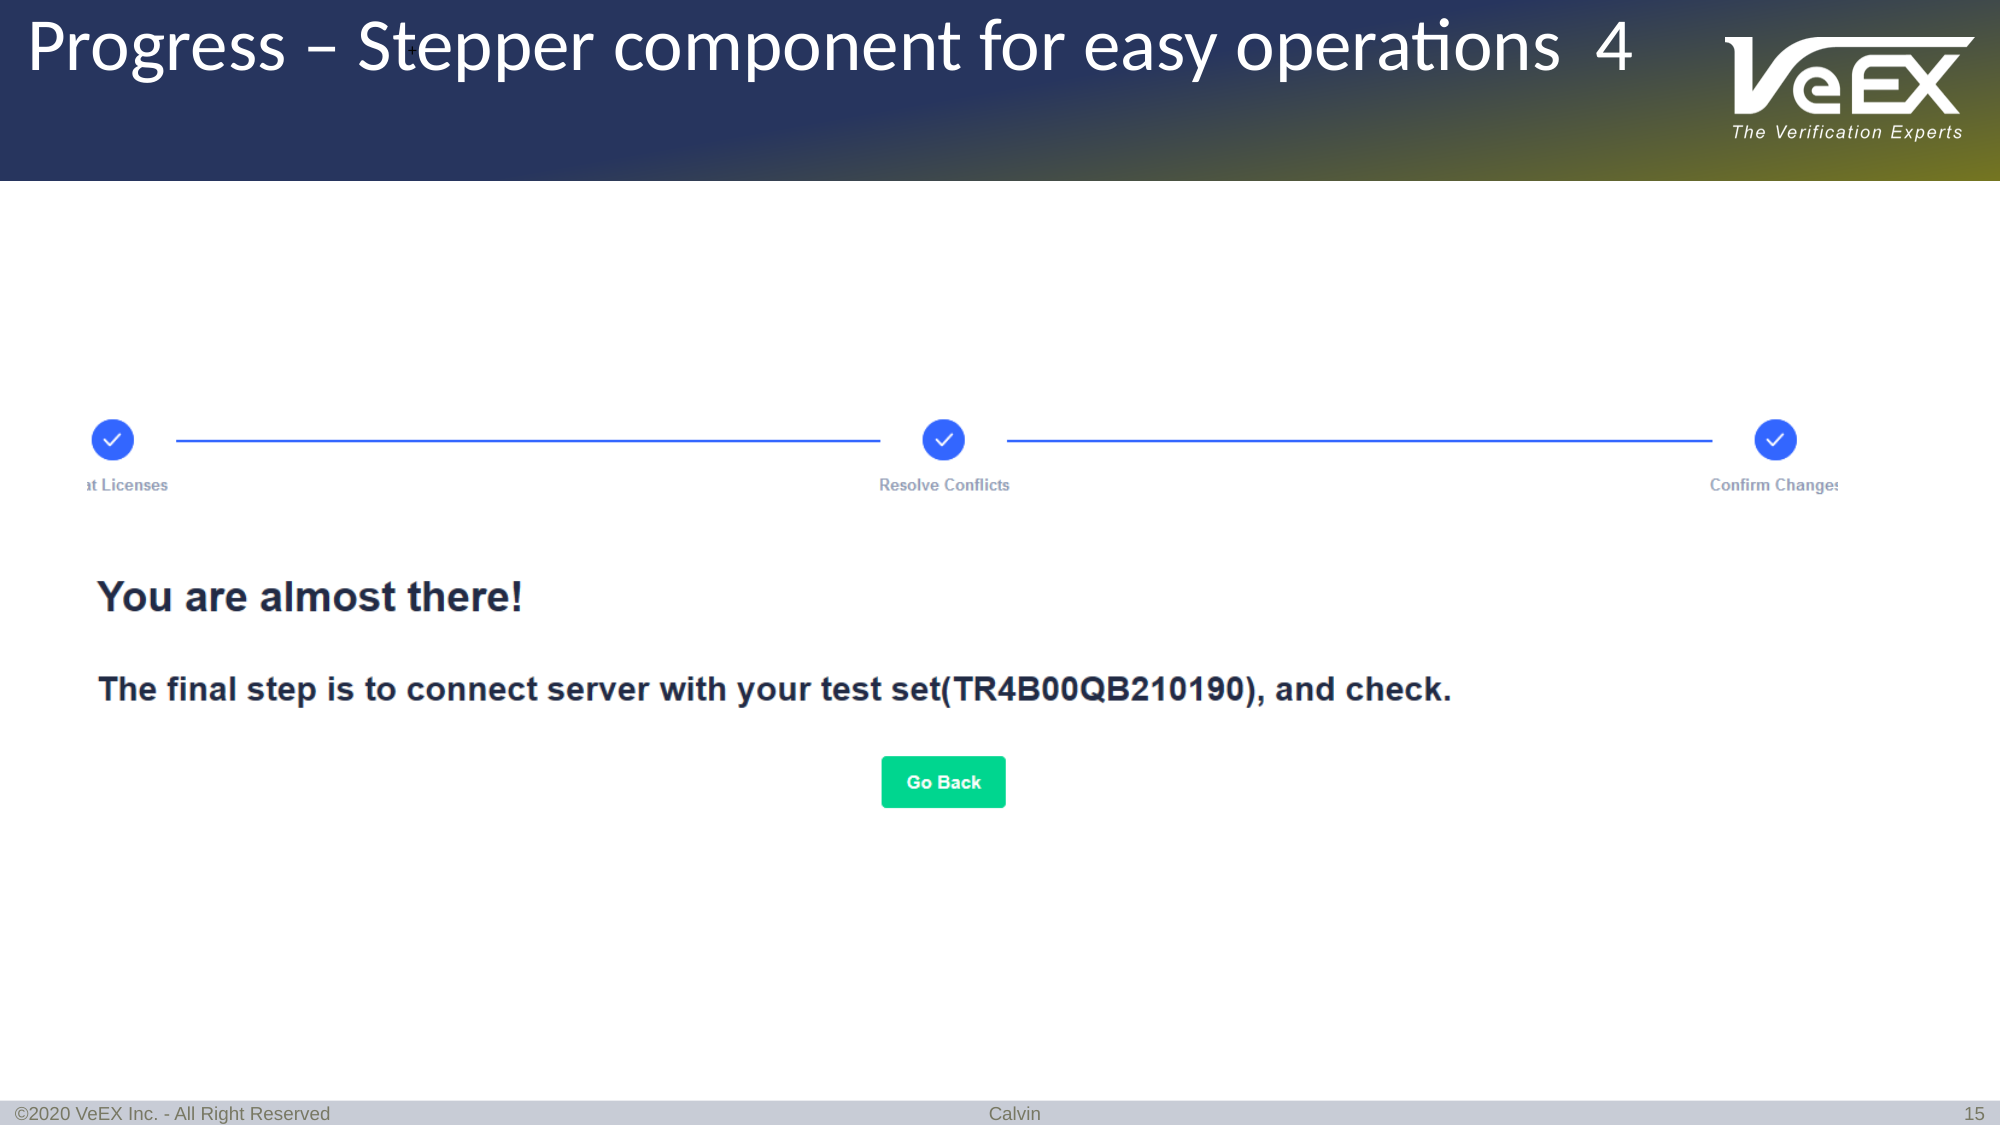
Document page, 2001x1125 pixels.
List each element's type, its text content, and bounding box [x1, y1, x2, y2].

picture [86, 382, 1838, 890]
text_box 15 [1524, 1100, 2000, 1125]
picture [1725, 37, 1975, 144]
text_box ©2020 VeEX Inc. - All Right Reserved [0, 1100, 505, 1125]
title Progress – Stepper component for easy operations 4 [12, 16, 1675, 87]
text_box Calvin [505, 1100, 1524, 1125]
